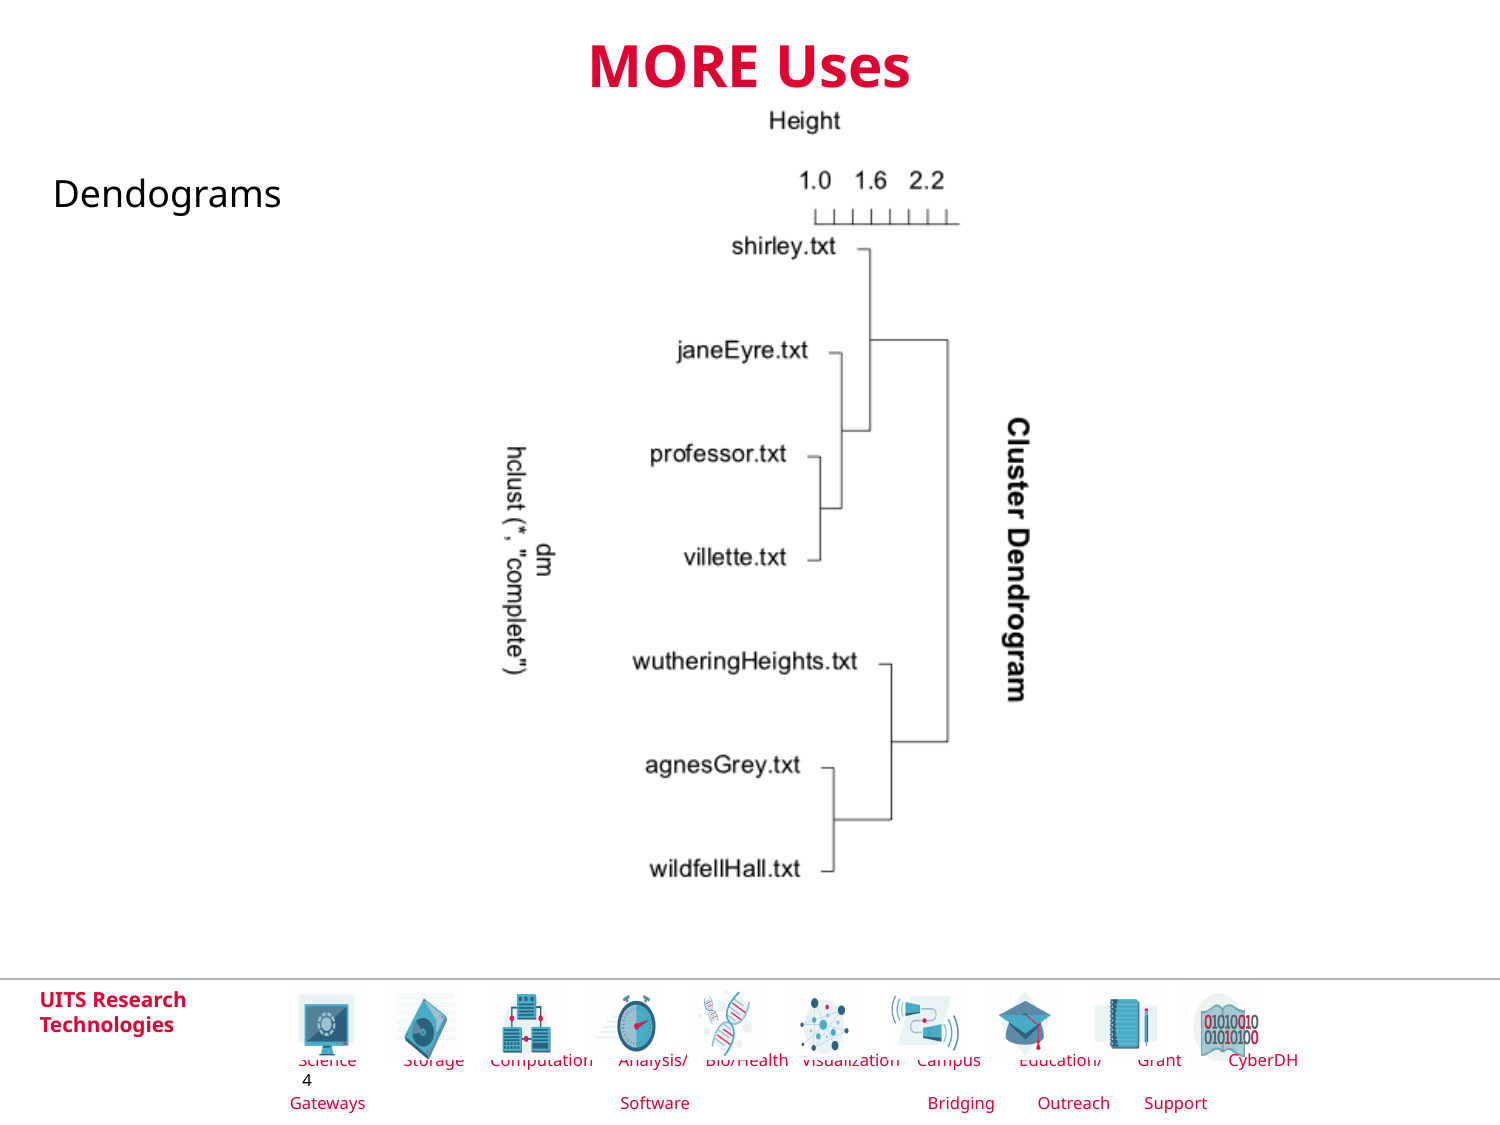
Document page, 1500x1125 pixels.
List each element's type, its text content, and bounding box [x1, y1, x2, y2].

picture [1182, 980, 1263, 1080]
picture [499, 102, 1081, 960]
picture [987, 986, 1063, 1060]
picture [387, 986, 463, 1060]
picture [687, 986, 763, 1060]
picture [289, 988, 363, 1060]
list Dendograms [37, 162, 1500, 980]
picture [887, 986, 963, 1060]
picture [489, 988, 563, 1060]
picture [787, 988, 861, 1060]
picture [1089, 988, 1163, 1060]
picture [587, 986, 663, 1060]
title MORE Uses [0, 0, 1500, 130]
